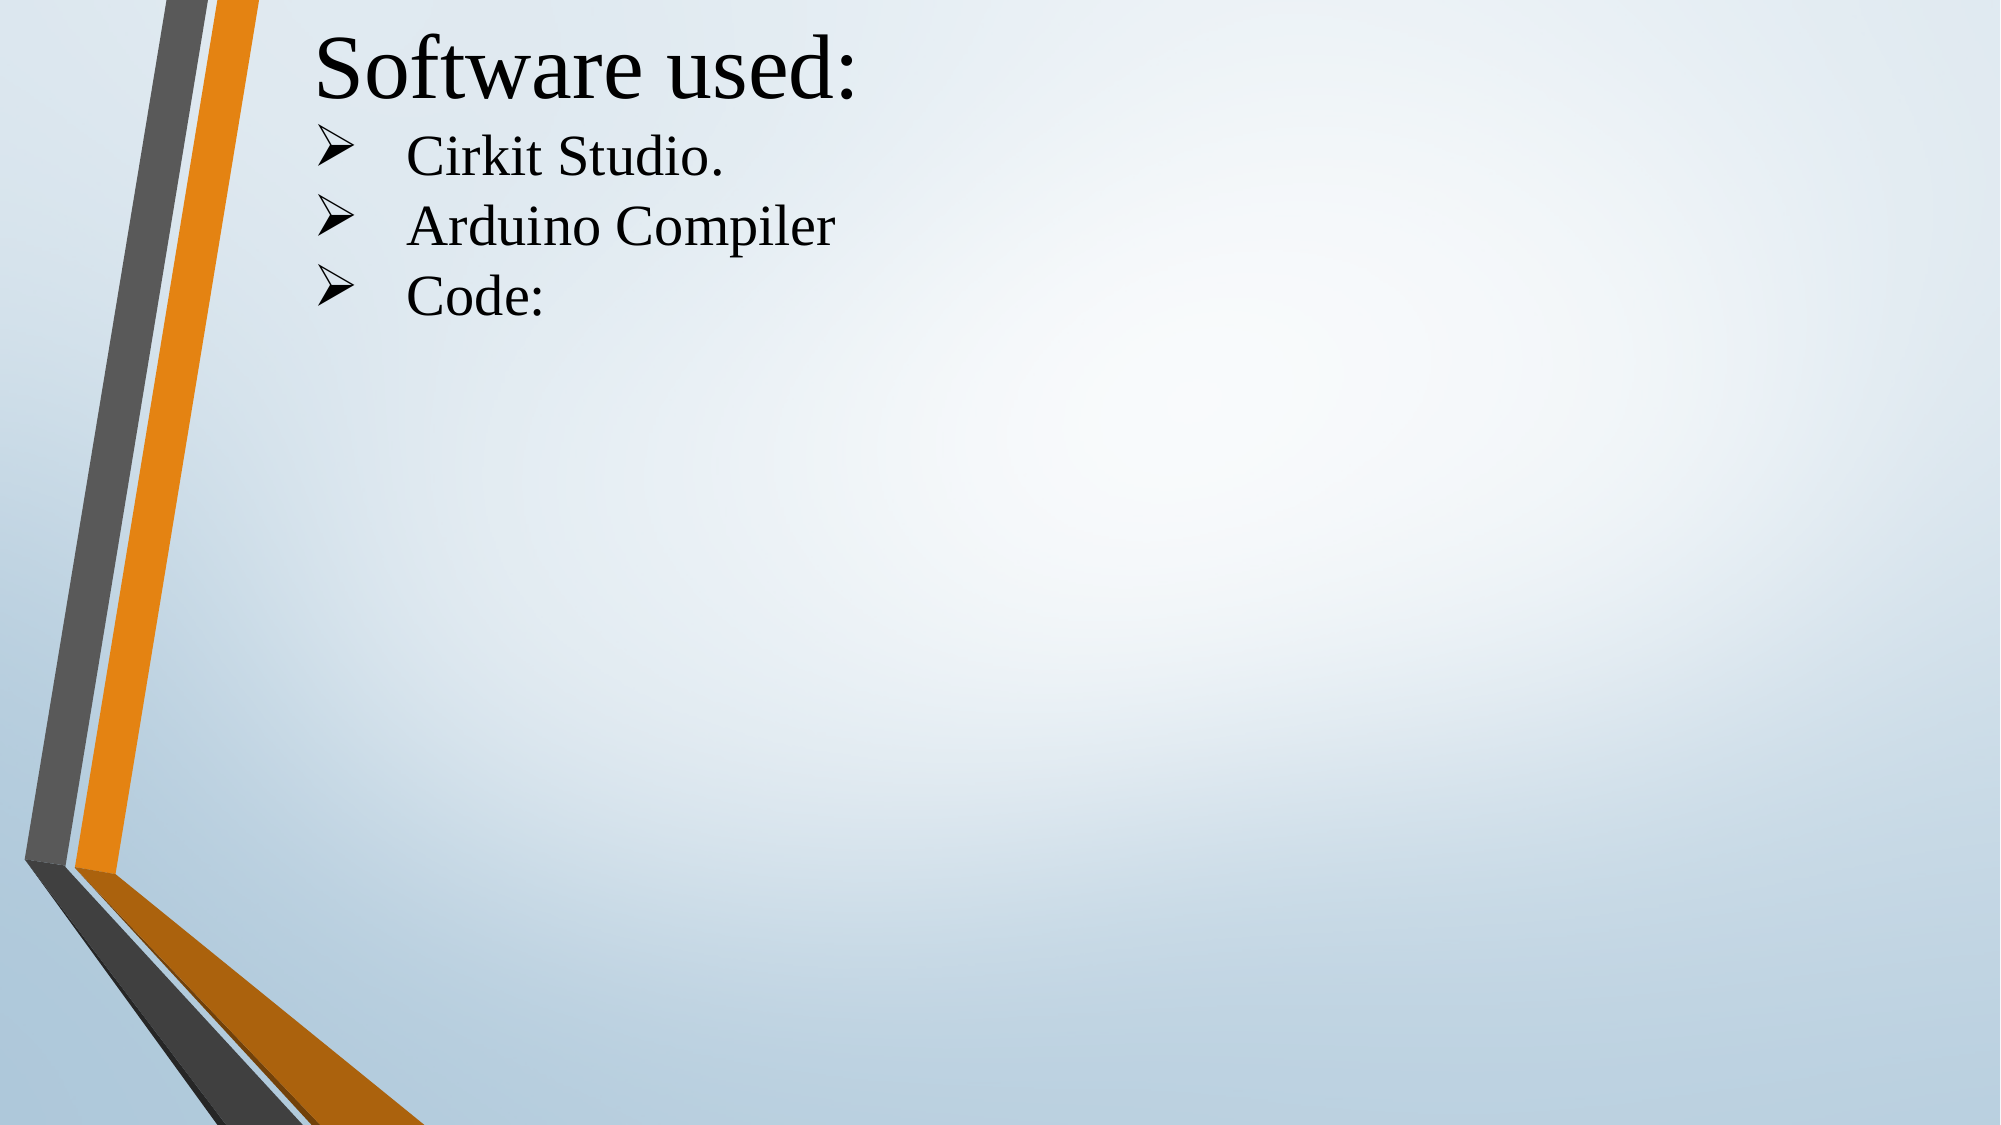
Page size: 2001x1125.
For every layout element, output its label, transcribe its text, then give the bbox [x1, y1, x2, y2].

text_box Software used: Cirkit Studio. Arduino Compiler Code: [298, 0, 1320, 405]
